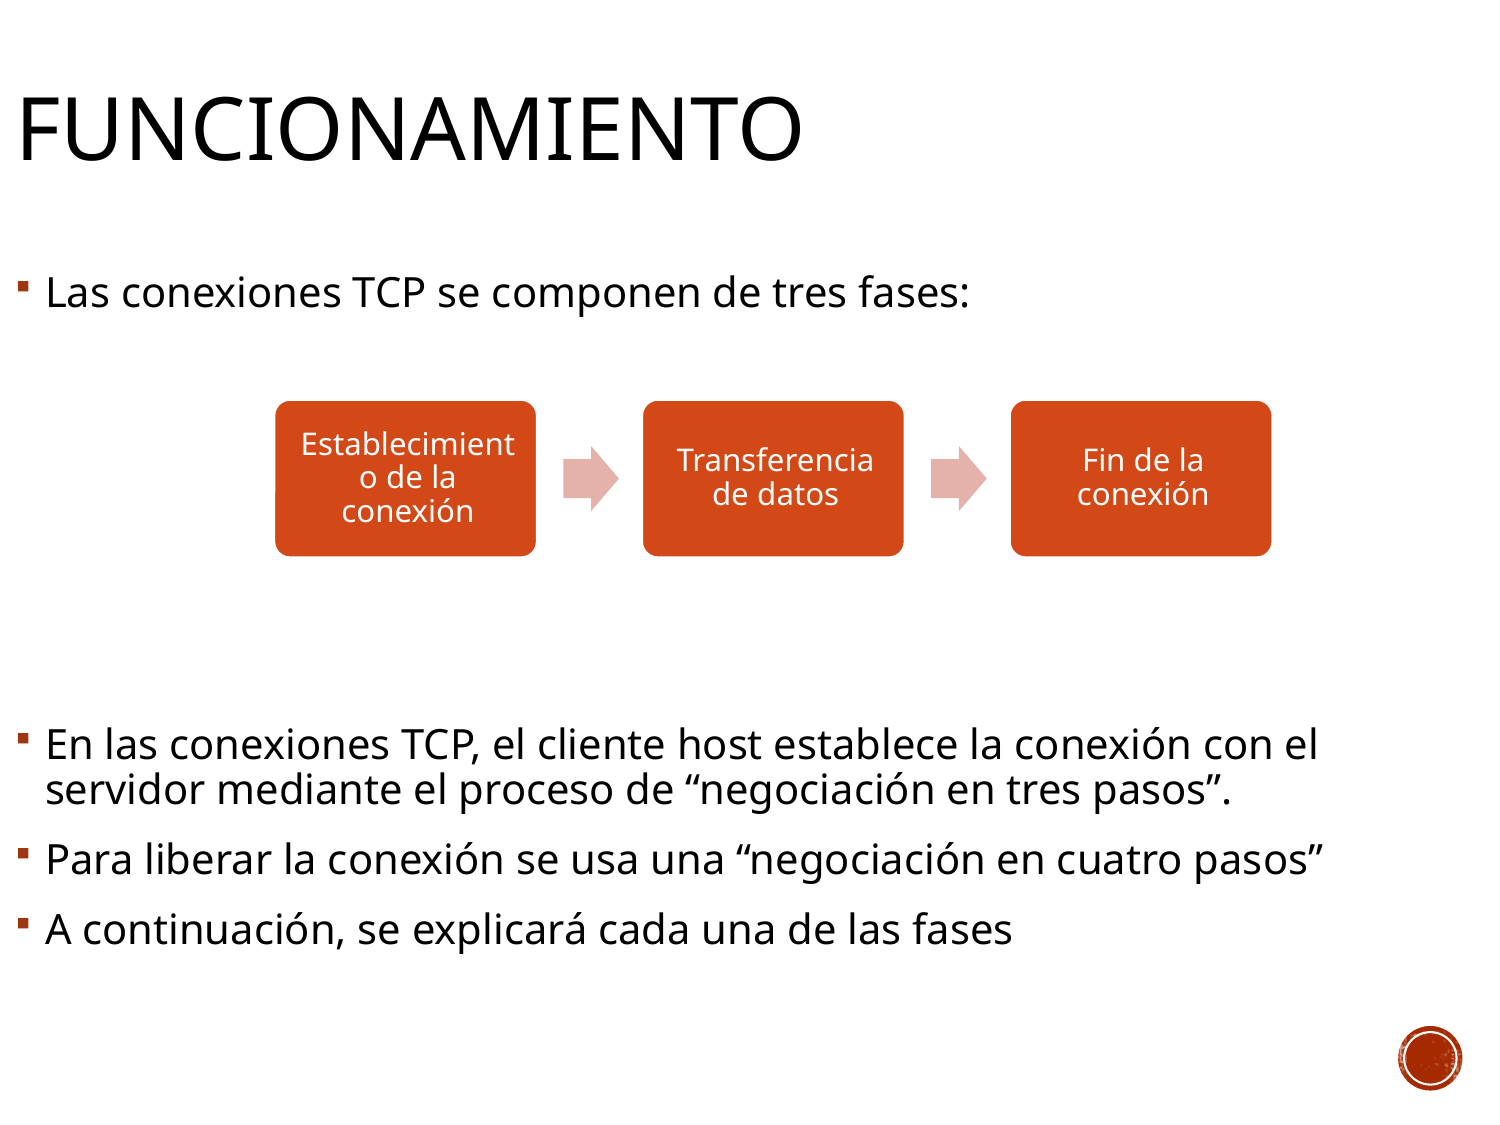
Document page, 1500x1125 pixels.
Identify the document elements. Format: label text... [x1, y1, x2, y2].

title FUNCIONAMIENTO [0, 0, 1500, 264]
text_box En las conexiones TCP, el cliente host establece la conexión con el servidor mediante el proceso de “negociación en tres pasos”. Para liberar la conexión se usa una “negociación en cuatro pasos” A continuación, se explicará cada una de las fases [0, 715, 1500, 1100]
list Las conexiones TCP se componen de tres fases: [0, 263, 1471, 371]
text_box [274, 302, 1274, 653]
